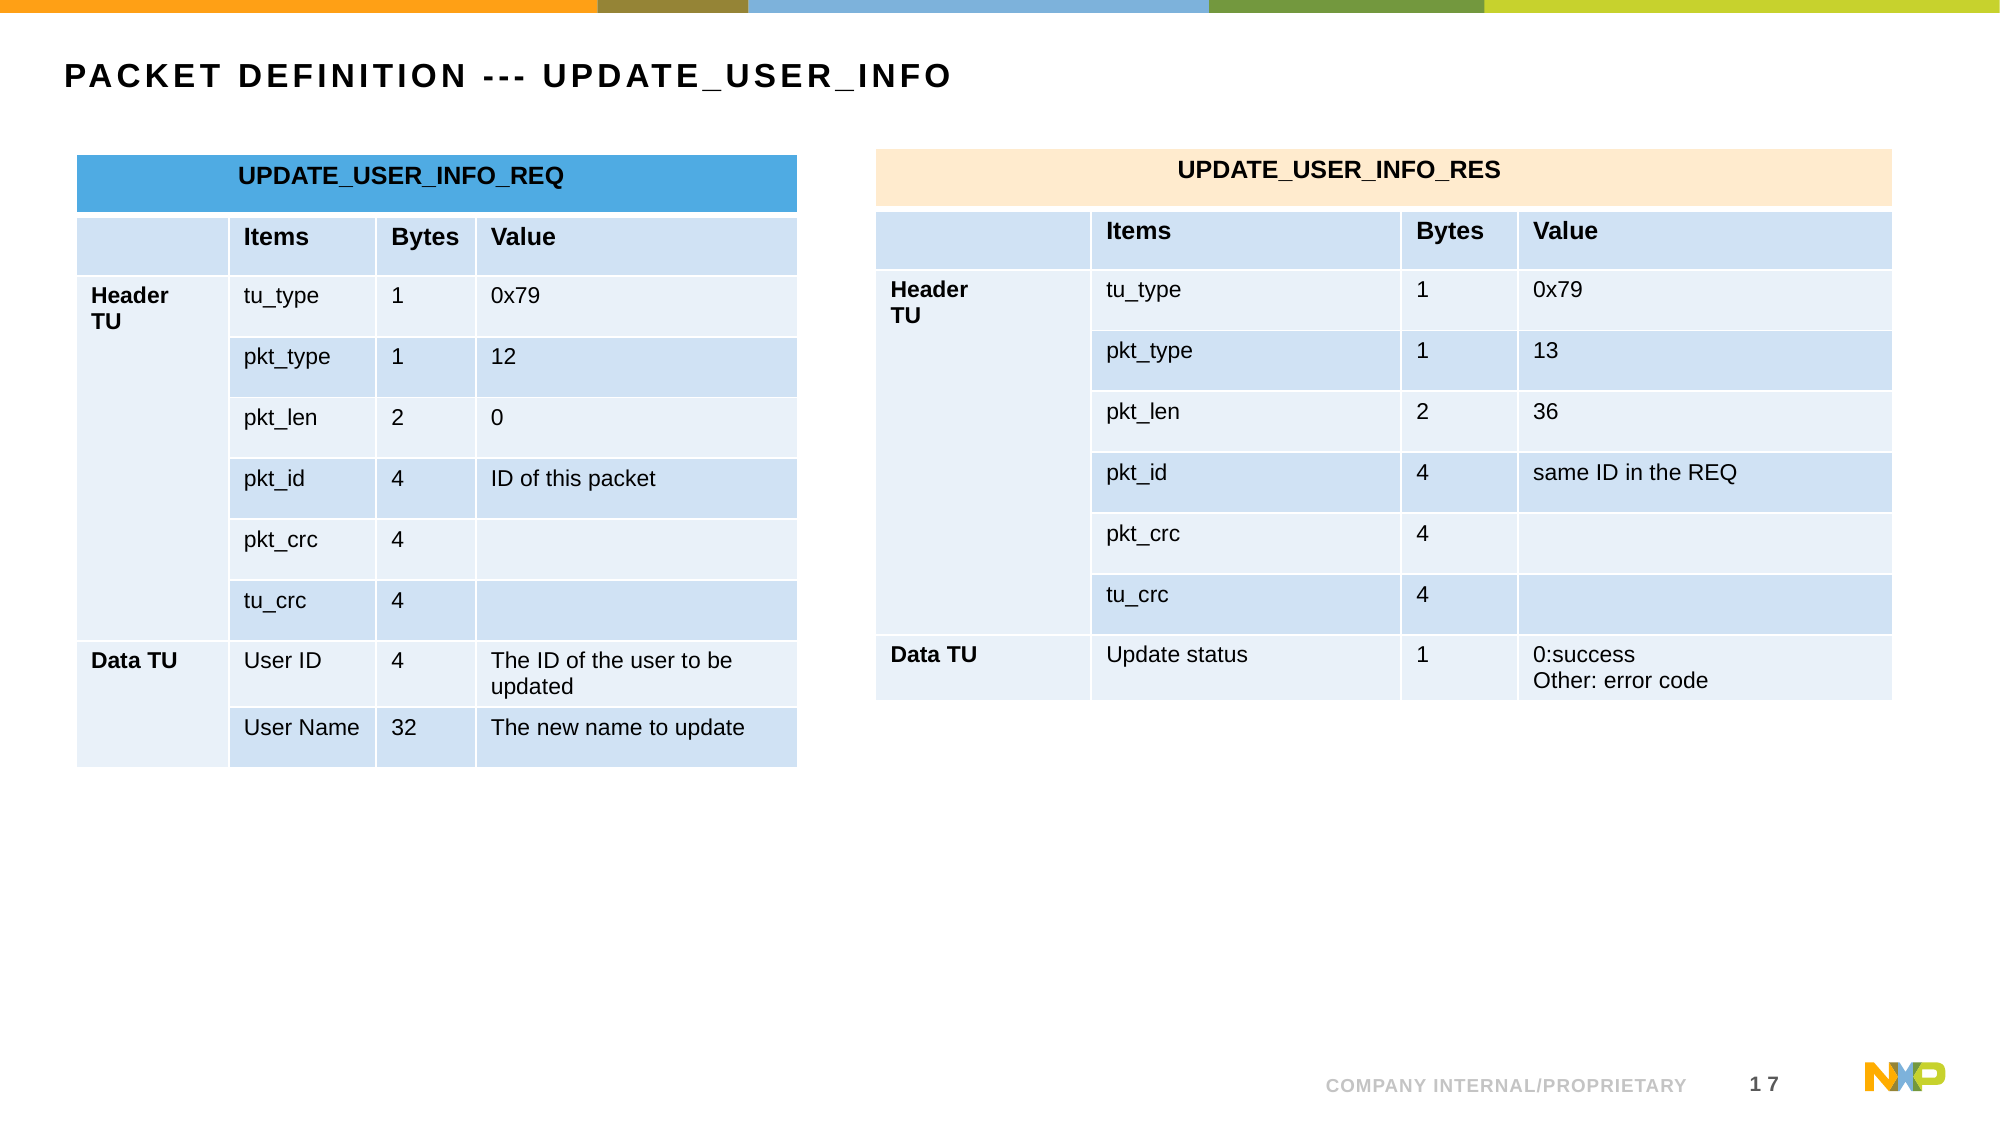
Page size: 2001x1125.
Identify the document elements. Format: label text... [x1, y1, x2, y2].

table_cell Bytes [1402, 212, 1517, 269]
table_cell pkt_type [230, 338, 375, 397]
table_cell 12 [477, 338, 797, 397]
table_cell tu_type [230, 277, 375, 336]
table_cell Items [1092, 212, 1400, 269]
table_cell pkt_id [230, 459, 375, 518]
table_cell 1 [1402, 331, 1517, 390]
table_header UPDATE_USER_INFO_RES [876, 149, 1892, 206]
table_cell The new name to update [477, 708, 797, 767]
table_cell pkt_type [1092, 331, 1400, 390]
title Packet DEFINITION --- update_USER_INFO [48, 46, 1929, 155]
table_cell [477, 520, 797, 579]
table_cell pkt_len [230, 398, 375, 457]
table_cell tu_crc [230, 581, 375, 640]
table_cell pkt_crc [230, 520, 375, 579]
table_cell Header TU [876, 271, 1090, 634]
table_cell [77, 218, 228, 275]
table_cell 2 [377, 398, 475, 457]
table_cell Header TU [77, 277, 228, 640]
table_cell User ID [230, 642, 375, 706]
table_cell User Name [230, 708, 375, 767]
table_cell ID of this packet [477, 459, 797, 518]
table_cell pkt_id [1092, 453, 1400, 512]
table_cell [876, 212, 1090, 269]
table_cell 4 [1402, 514, 1517, 573]
table_cell Value [1519, 212, 1892, 269]
table_cell 1 [1402, 636, 1517, 700]
table_cell 0x79 [477, 277, 797, 336]
table_cell 4 [1402, 575, 1517, 634]
table_cell 1 [377, 277, 475, 336]
table_cell 4 [377, 642, 475, 706]
table_cell 1 [377, 338, 475, 397]
table_cell pkt_crc [1092, 514, 1400, 573]
table_cell 4 [377, 581, 475, 640]
table_cell pkt_len [1092, 392, 1400, 451]
table_cell [477, 581, 797, 640]
table_cell tu_crc [1092, 575, 1400, 634]
table_cell 13 [1519, 331, 1892, 390]
table_cell 0x79 [1519, 271, 1892, 330]
table_cell 36 [1519, 392, 1892, 451]
table_cell [1519, 514, 1892, 573]
table_cell Bytes [377, 218, 475, 275]
table_cell tu_type [1092, 271, 1400, 330]
table_cell Value [477, 218, 797, 275]
table_cell 4 [1402, 453, 1517, 512]
table_cell Data TU [876, 636, 1090, 700]
table_cell Items [230, 218, 375, 275]
table_cell The ID of the user to be updated [477, 642, 797, 706]
table_cell Update status [1092, 636, 1400, 700]
table_cell 2 [1402, 392, 1517, 451]
table_header UPDATE_USER_INFO_REQ [77, 155, 797, 212]
table_cell [1519, 575, 1892, 634]
table_cell Data TU [77, 642, 228, 767]
table_cell 4 [377, 520, 475, 579]
table_cell 0:success Other: error code [1519, 636, 1892, 700]
table_cell 32 [377, 708, 475, 767]
table_cell 4 [377, 459, 475, 518]
table_cell 0 [477, 398, 797, 457]
table_cell 1 [1402, 271, 1517, 330]
table_cell same ID in the REQ [1519, 453, 1892, 512]
